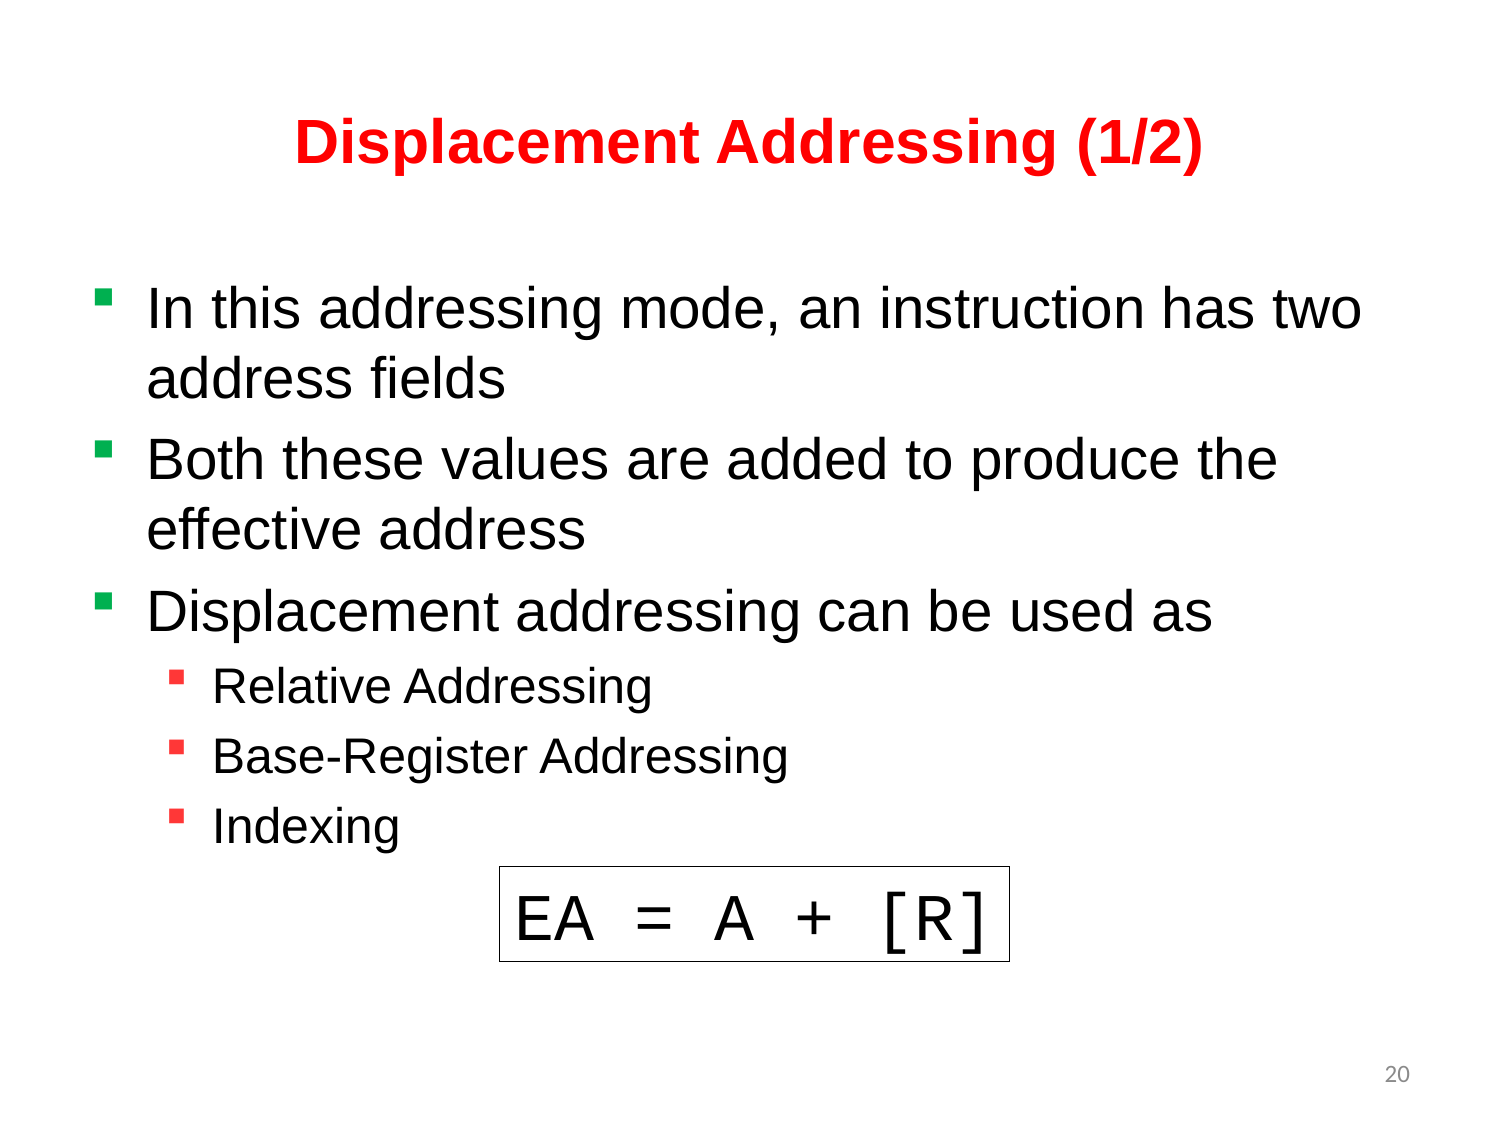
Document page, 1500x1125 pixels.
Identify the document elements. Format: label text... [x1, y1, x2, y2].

list In this addressing mode, an instruction has two address fields Both these values are added to produce the effective address Displacement addressing can be used as Relative Addressing Base-Register Addressing Indexing [75, 262, 1425, 1005]
slide_number 20 [1074, 1042, 1425, 1103]
text_box EA = A + [R] [499, 866, 1010, 962]
title Displacement Addressing (1/2) [75, 45, 1425, 233]
